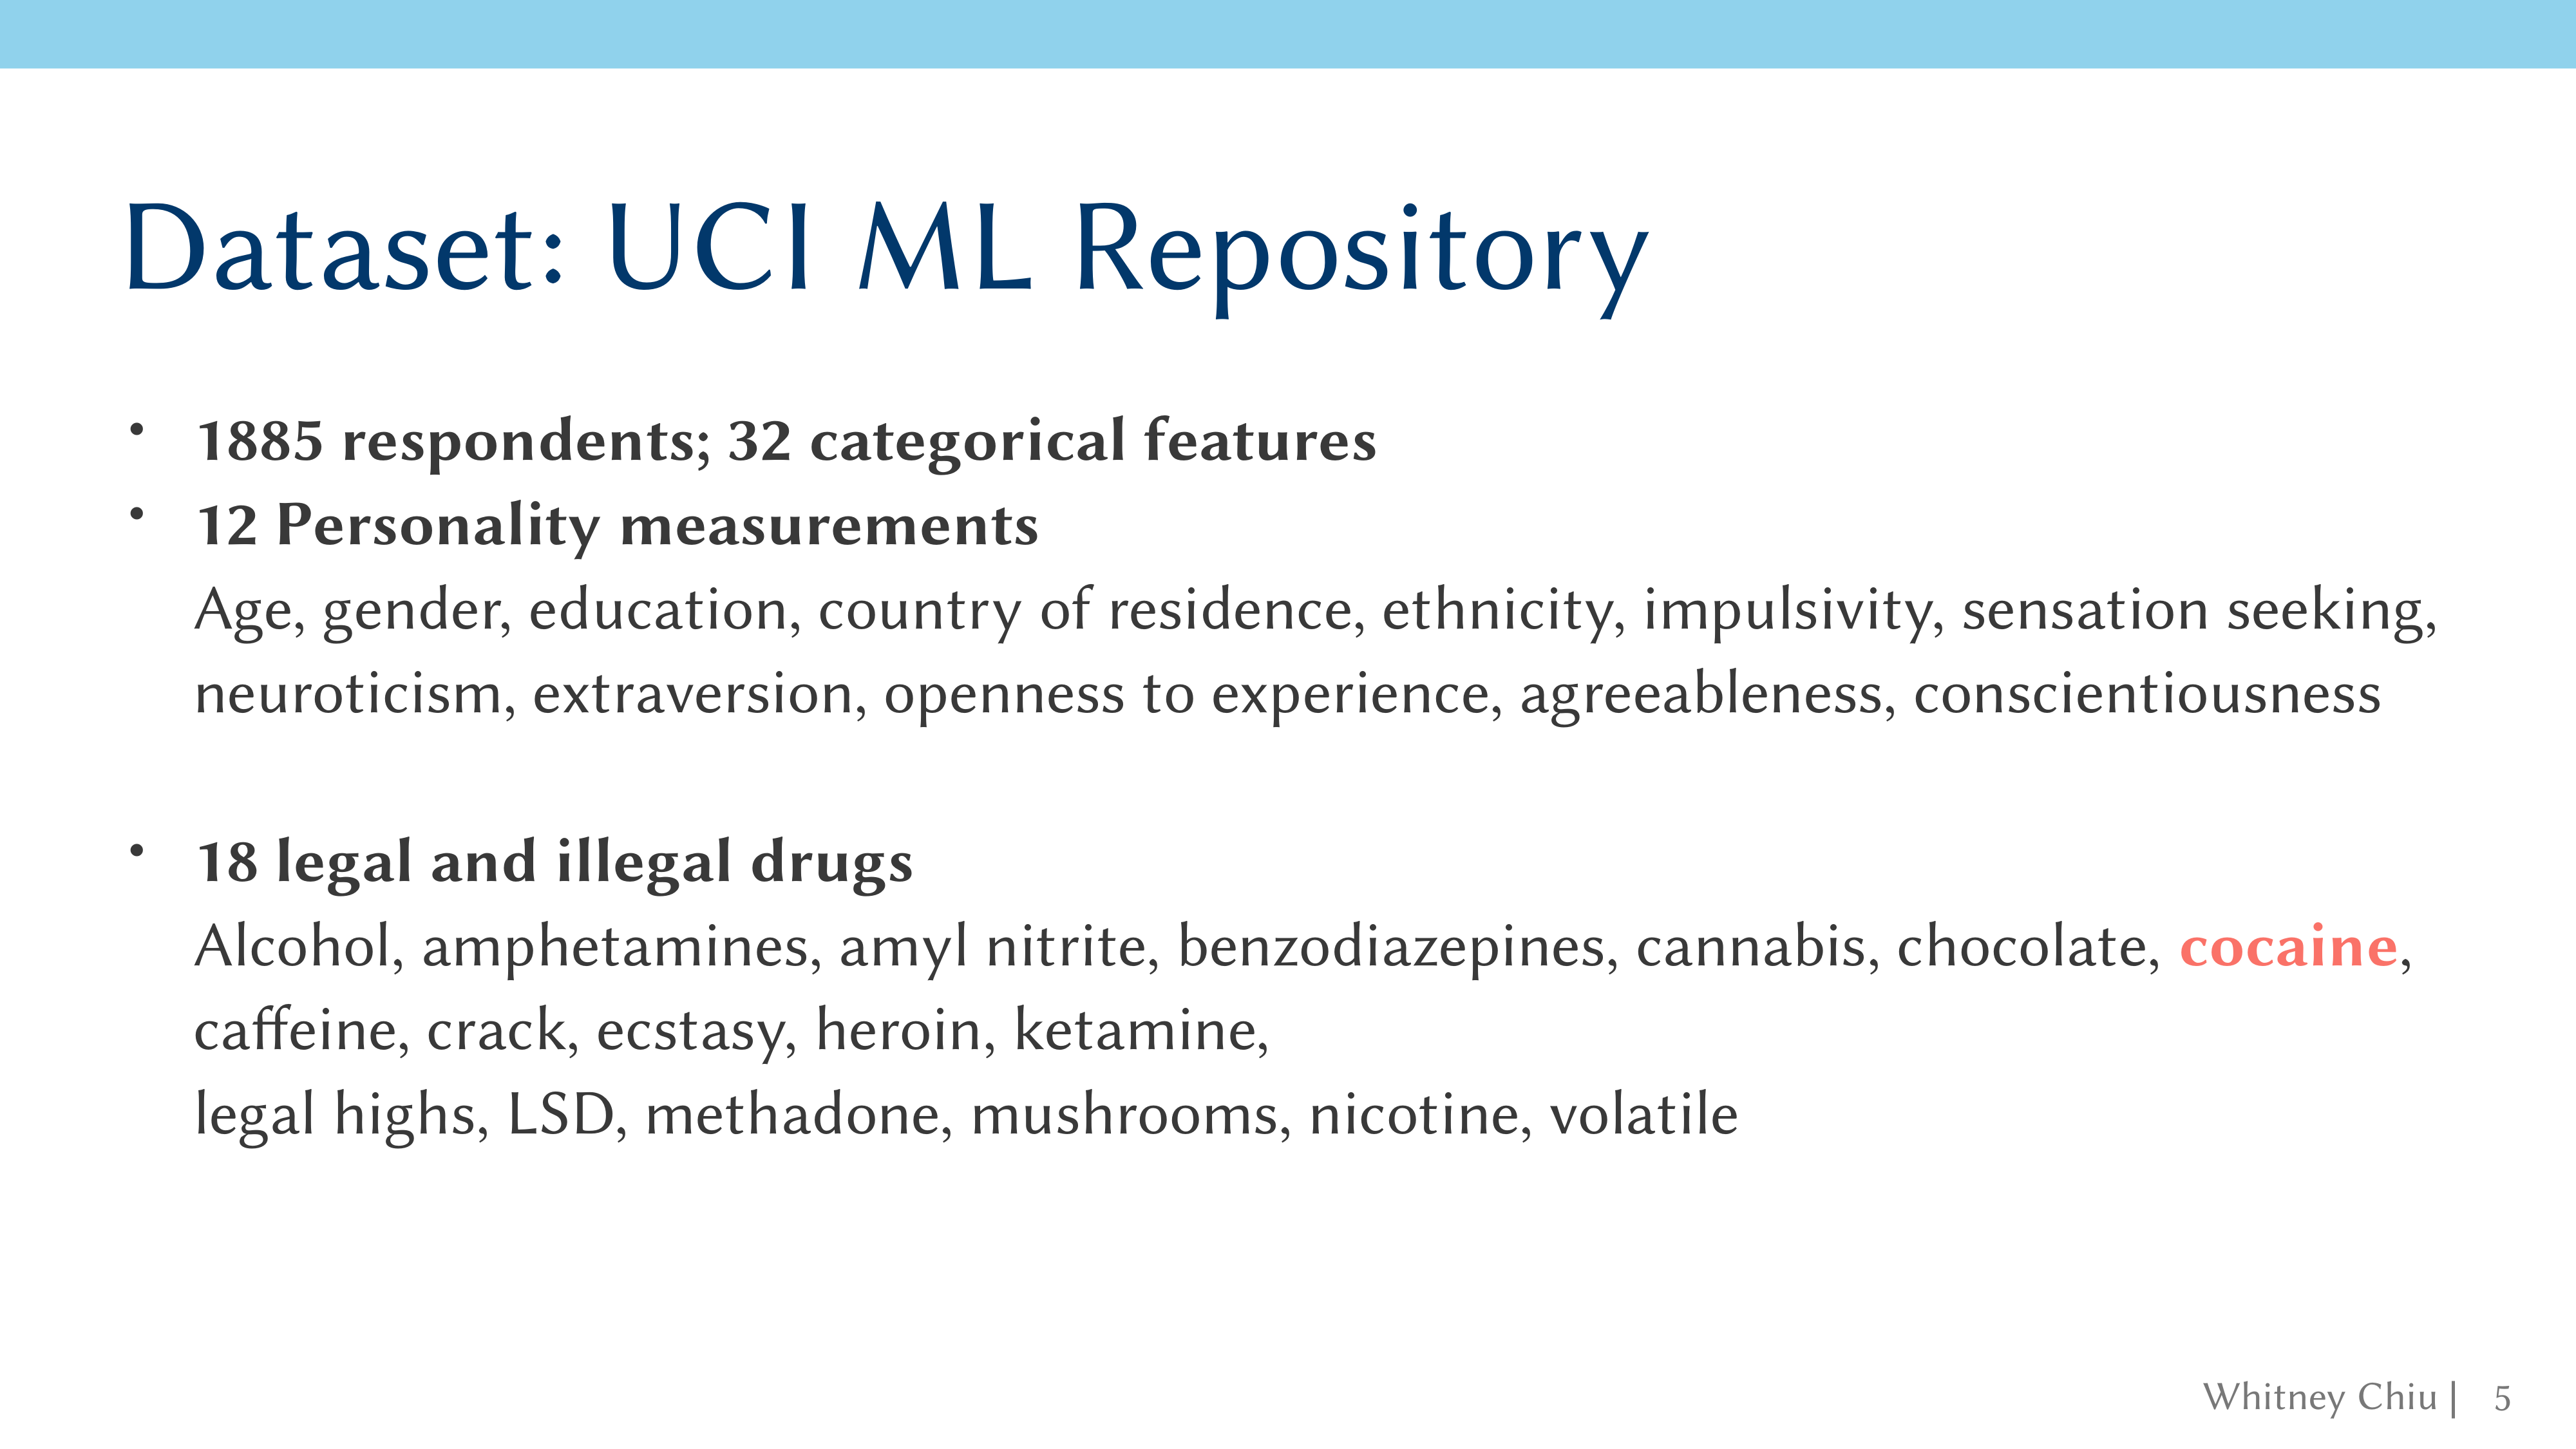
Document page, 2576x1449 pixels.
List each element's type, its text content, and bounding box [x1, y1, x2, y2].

text_box 1885 respondents; 32 categorical features 12 Personality measurements Age, gender, education, country of residence, ethnicity, impulsivity, sensation seeking, neuroticism, extraversion, openness to experience, agreeableness, conscientiousness 18 legal and illegal drugs Alcohol, amphetamines, amyl nitrite, benzodiazepines, cannabis, chocolate, cocaine, caffeine, crack, ecstasy, heroin, ketamine, legal highs, LSD, methadone, mushrooms, nicotine, volatile [123, 383, 2453, 1238]
slide_number 5 [2487, 1364, 2519, 1422]
text_box [0, 0, 2576, 69]
text_box Whitney Chiu | [2197, 1363, 2464, 1423]
title Dataset: UCI ML Repository [111, 150, 2412, 321]
